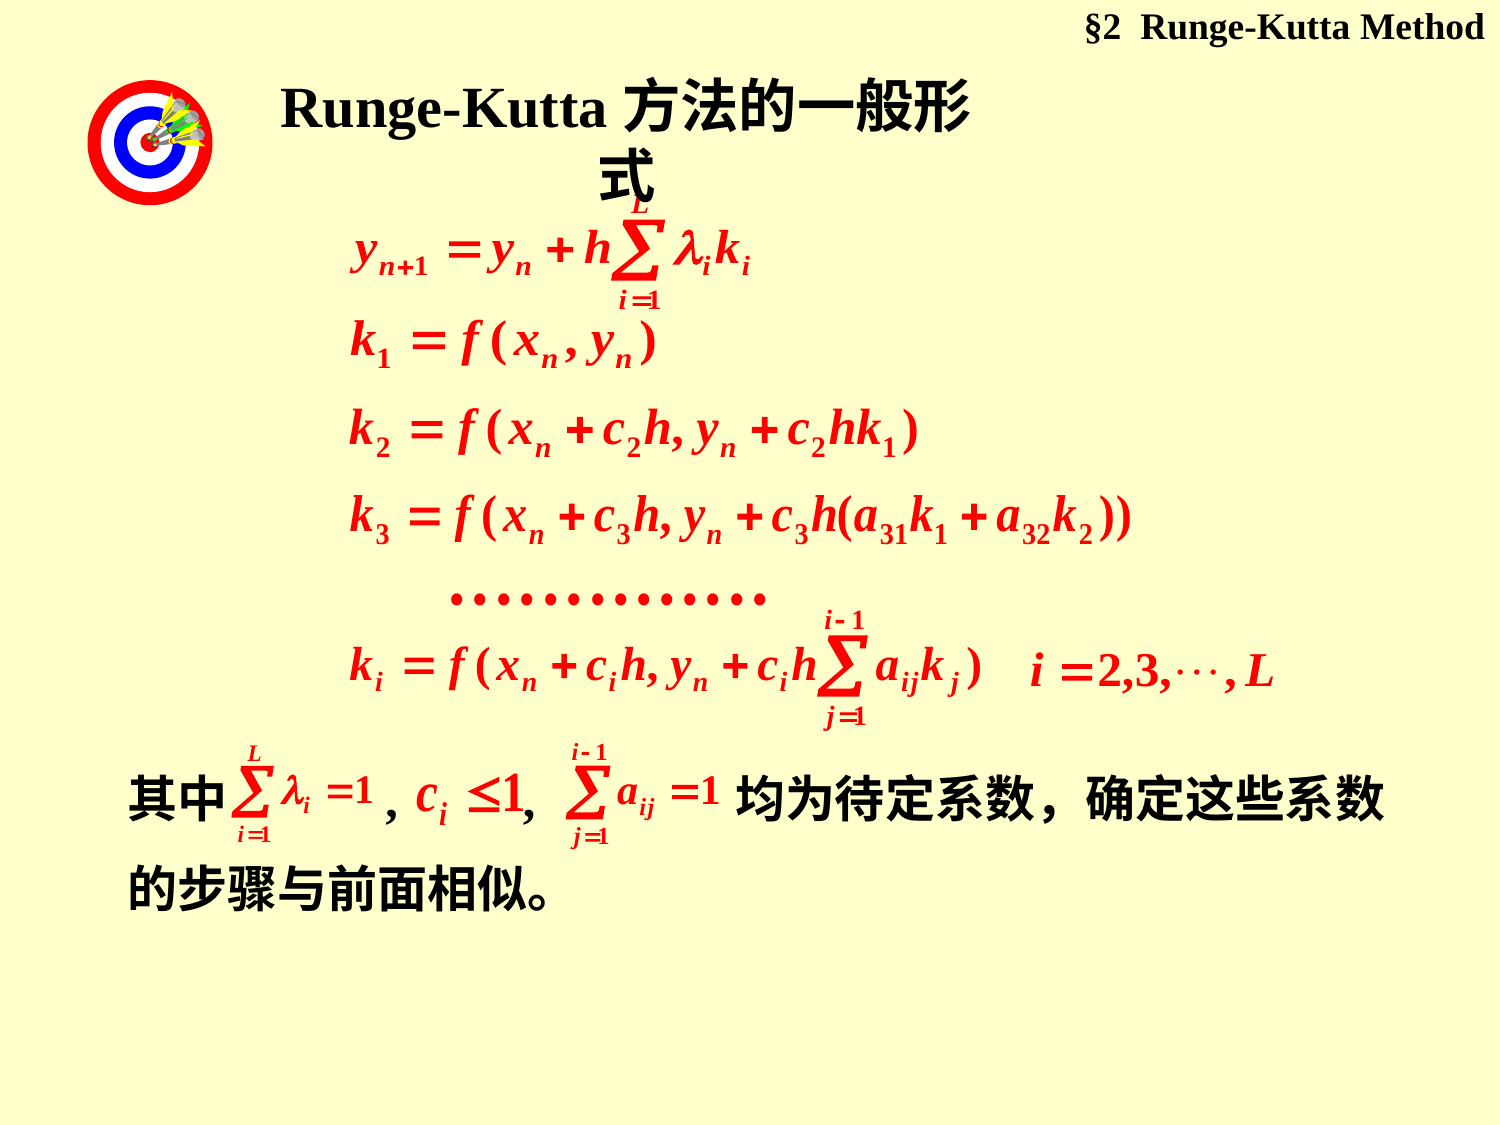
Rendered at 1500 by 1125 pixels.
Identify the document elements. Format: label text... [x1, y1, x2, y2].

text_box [112, 730, 1438, 925]
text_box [341, 393, 926, 468]
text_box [342, 479, 1138, 556]
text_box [342, 318, 663, 379]
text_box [437, 578, 775, 599]
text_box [87, 80, 1016, 206]
text_box §2 Runge-Kutta Method [962, 0, 1500, 50]
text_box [341, 206, 763, 318]
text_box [342, 599, 1282, 738]
